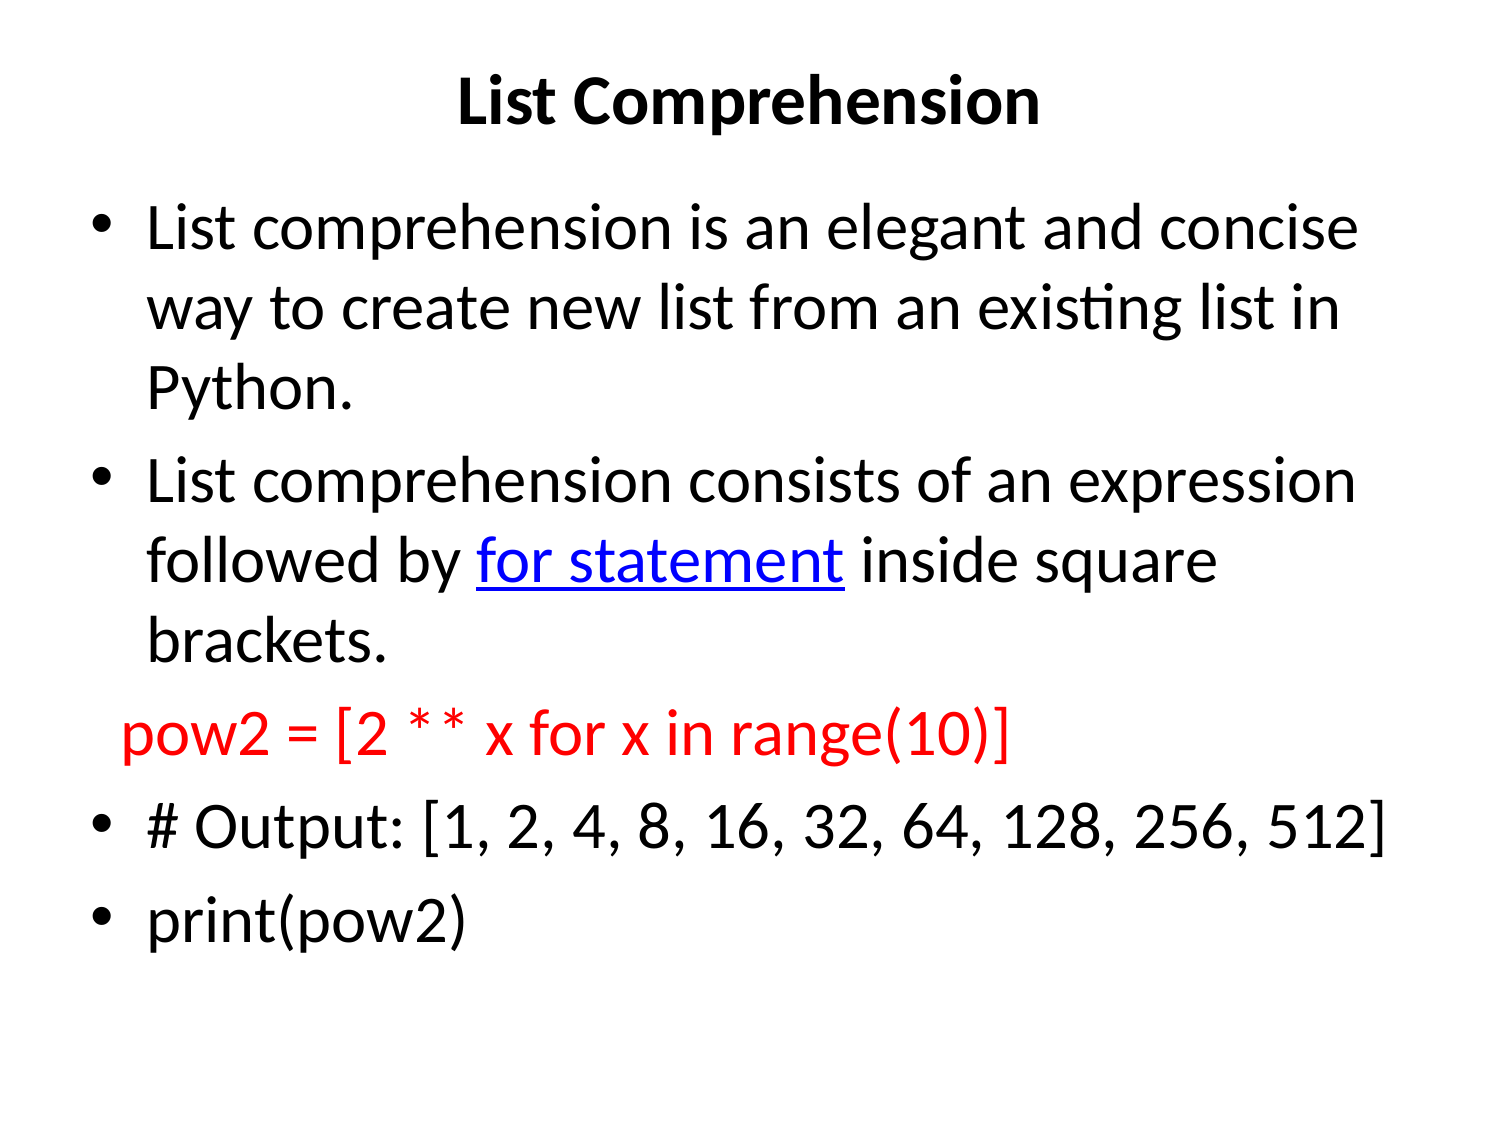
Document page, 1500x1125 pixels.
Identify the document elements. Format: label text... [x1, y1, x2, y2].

title List Comprehension [75, 45, 1425, 174]
list List comprehension is an elegant and concise way to create new list from an existing list in Python. List comprehension consists of an expression followed by for statement inside square brackets. pow2 = [2 ** x for x in range(10)] # Output: [1, 2, 4, 8, 16, 32, 64, 128, 256, 512] print(pow2) [75, 174, 1425, 1005]
